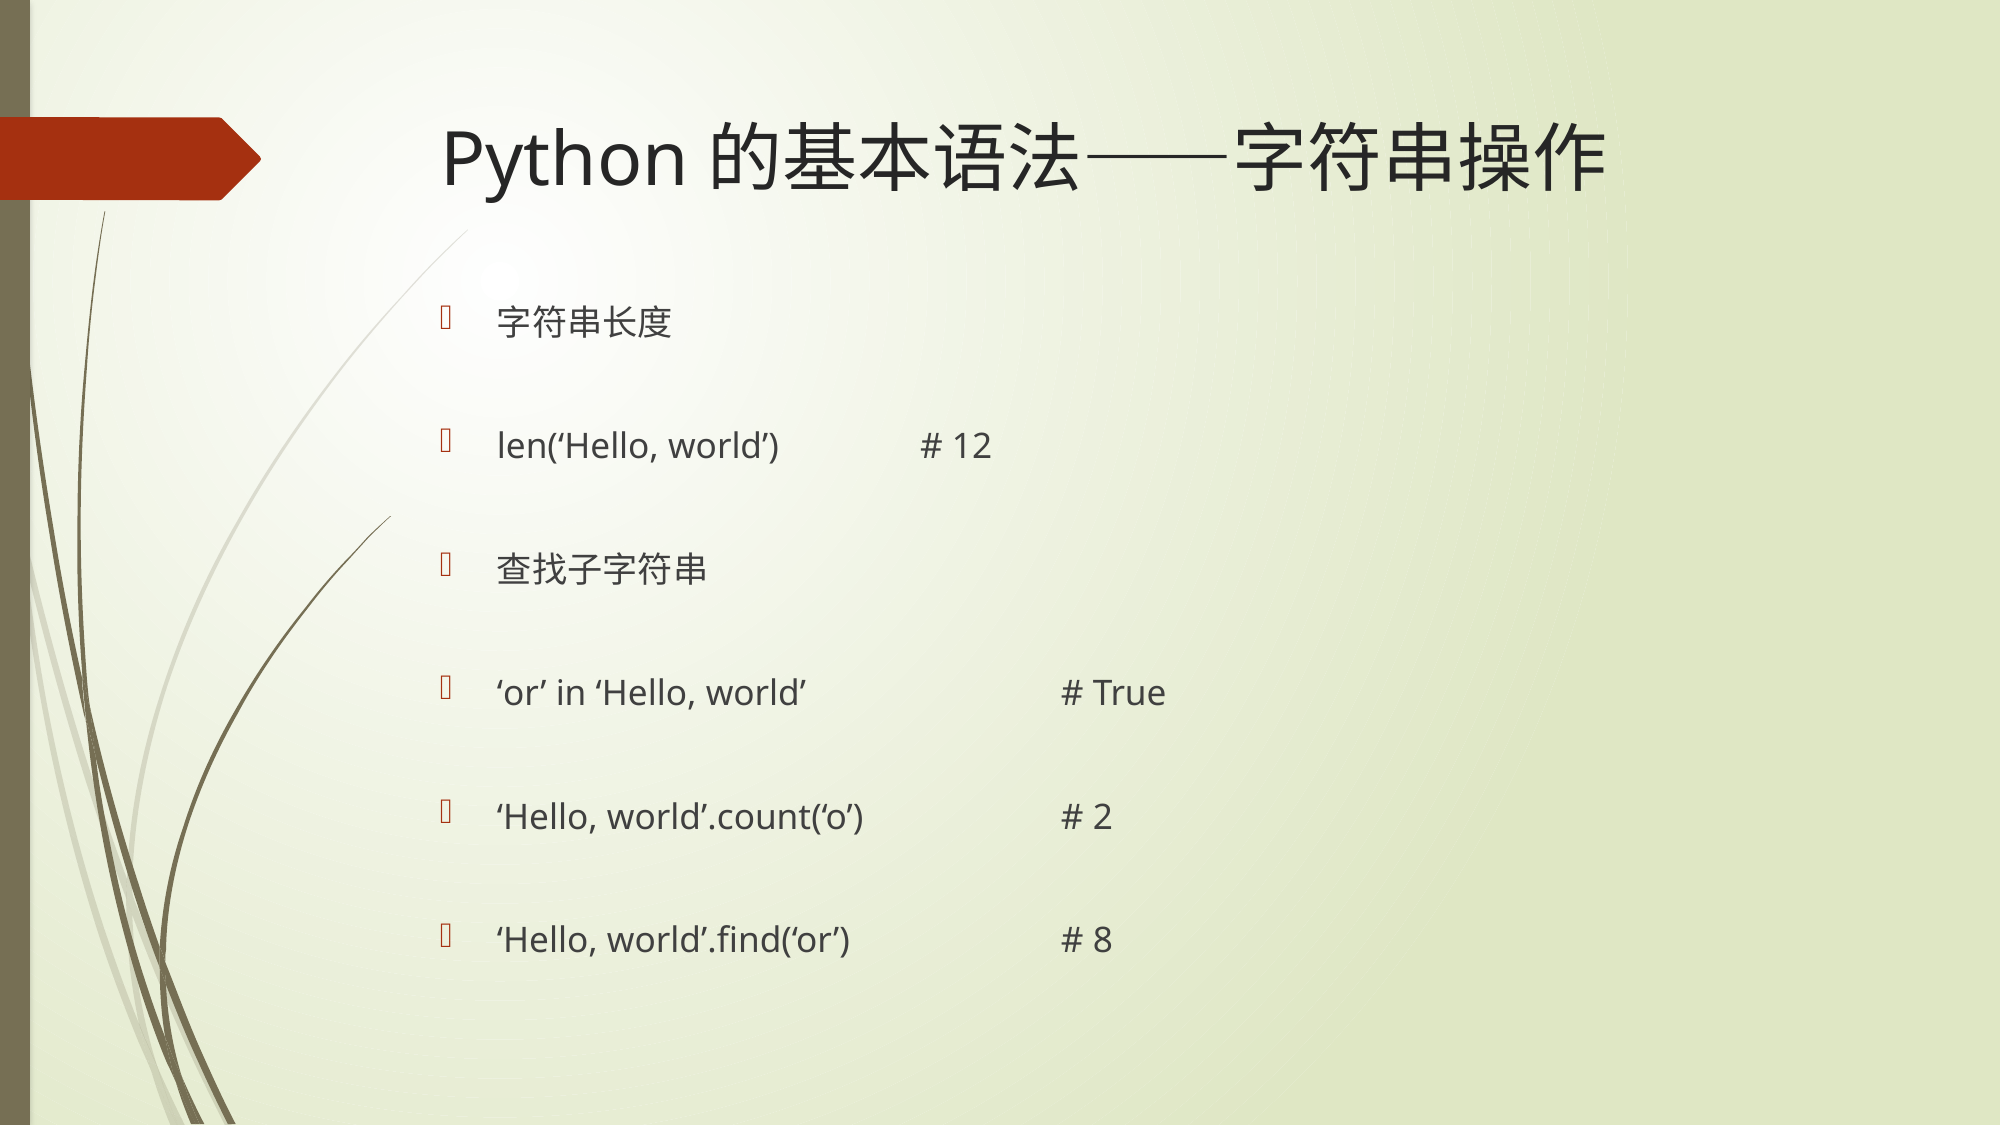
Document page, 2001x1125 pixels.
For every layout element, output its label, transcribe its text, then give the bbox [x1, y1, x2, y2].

list 字符串长度 len(‘Hello, world’) # 12 查找子字符串 ‘or’ in ‘Hello, world’ # True ‘Hello, world’.count(‘o’) # 2 ‘Hello, world’.find(‘or’) # 8 [424, 292, 1888, 970]
title Python的基本语法——字符串操作 [425, 102, 1888, 292]
